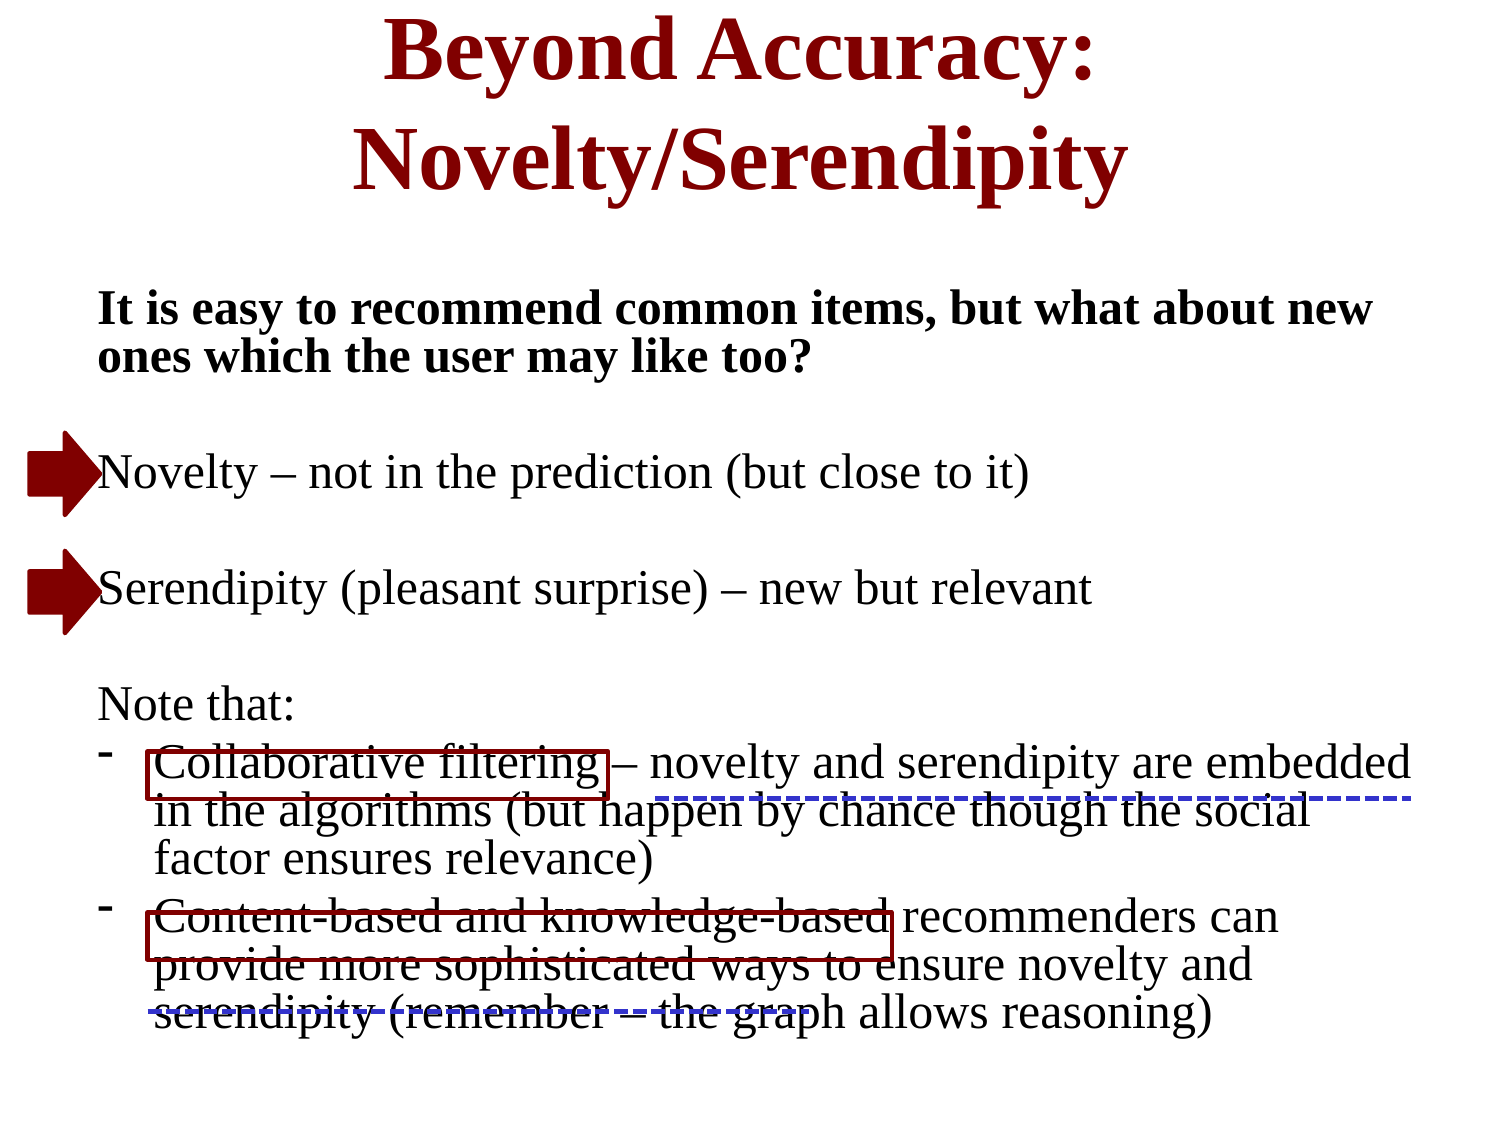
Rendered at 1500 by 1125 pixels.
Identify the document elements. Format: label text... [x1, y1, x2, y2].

text_box [27, 548, 102, 636]
text_box [145, 749, 610, 801]
title Beyond Accuracy: Novelty/Serendipity [115, 4, 1368, 192]
text_box [27, 430, 102, 518]
list It is easy to recommend common items, but what about new ones which the user may like too? Novelty – not in the prediction (but close to it) Serendipity (pleasant surprise) – new but relevant Note that: Collaborative filtering – novelty and serendipity are embedded in the algorithms (but happen by chance though the social factor ensures relevance) Content-based and knowledge-based recommenders can provide more sophisticated ways to ensure novelty and serendipity (remember – the graph allows reasoning) [82, 278, 1436, 1121]
text_box [145, 910, 894, 962]
